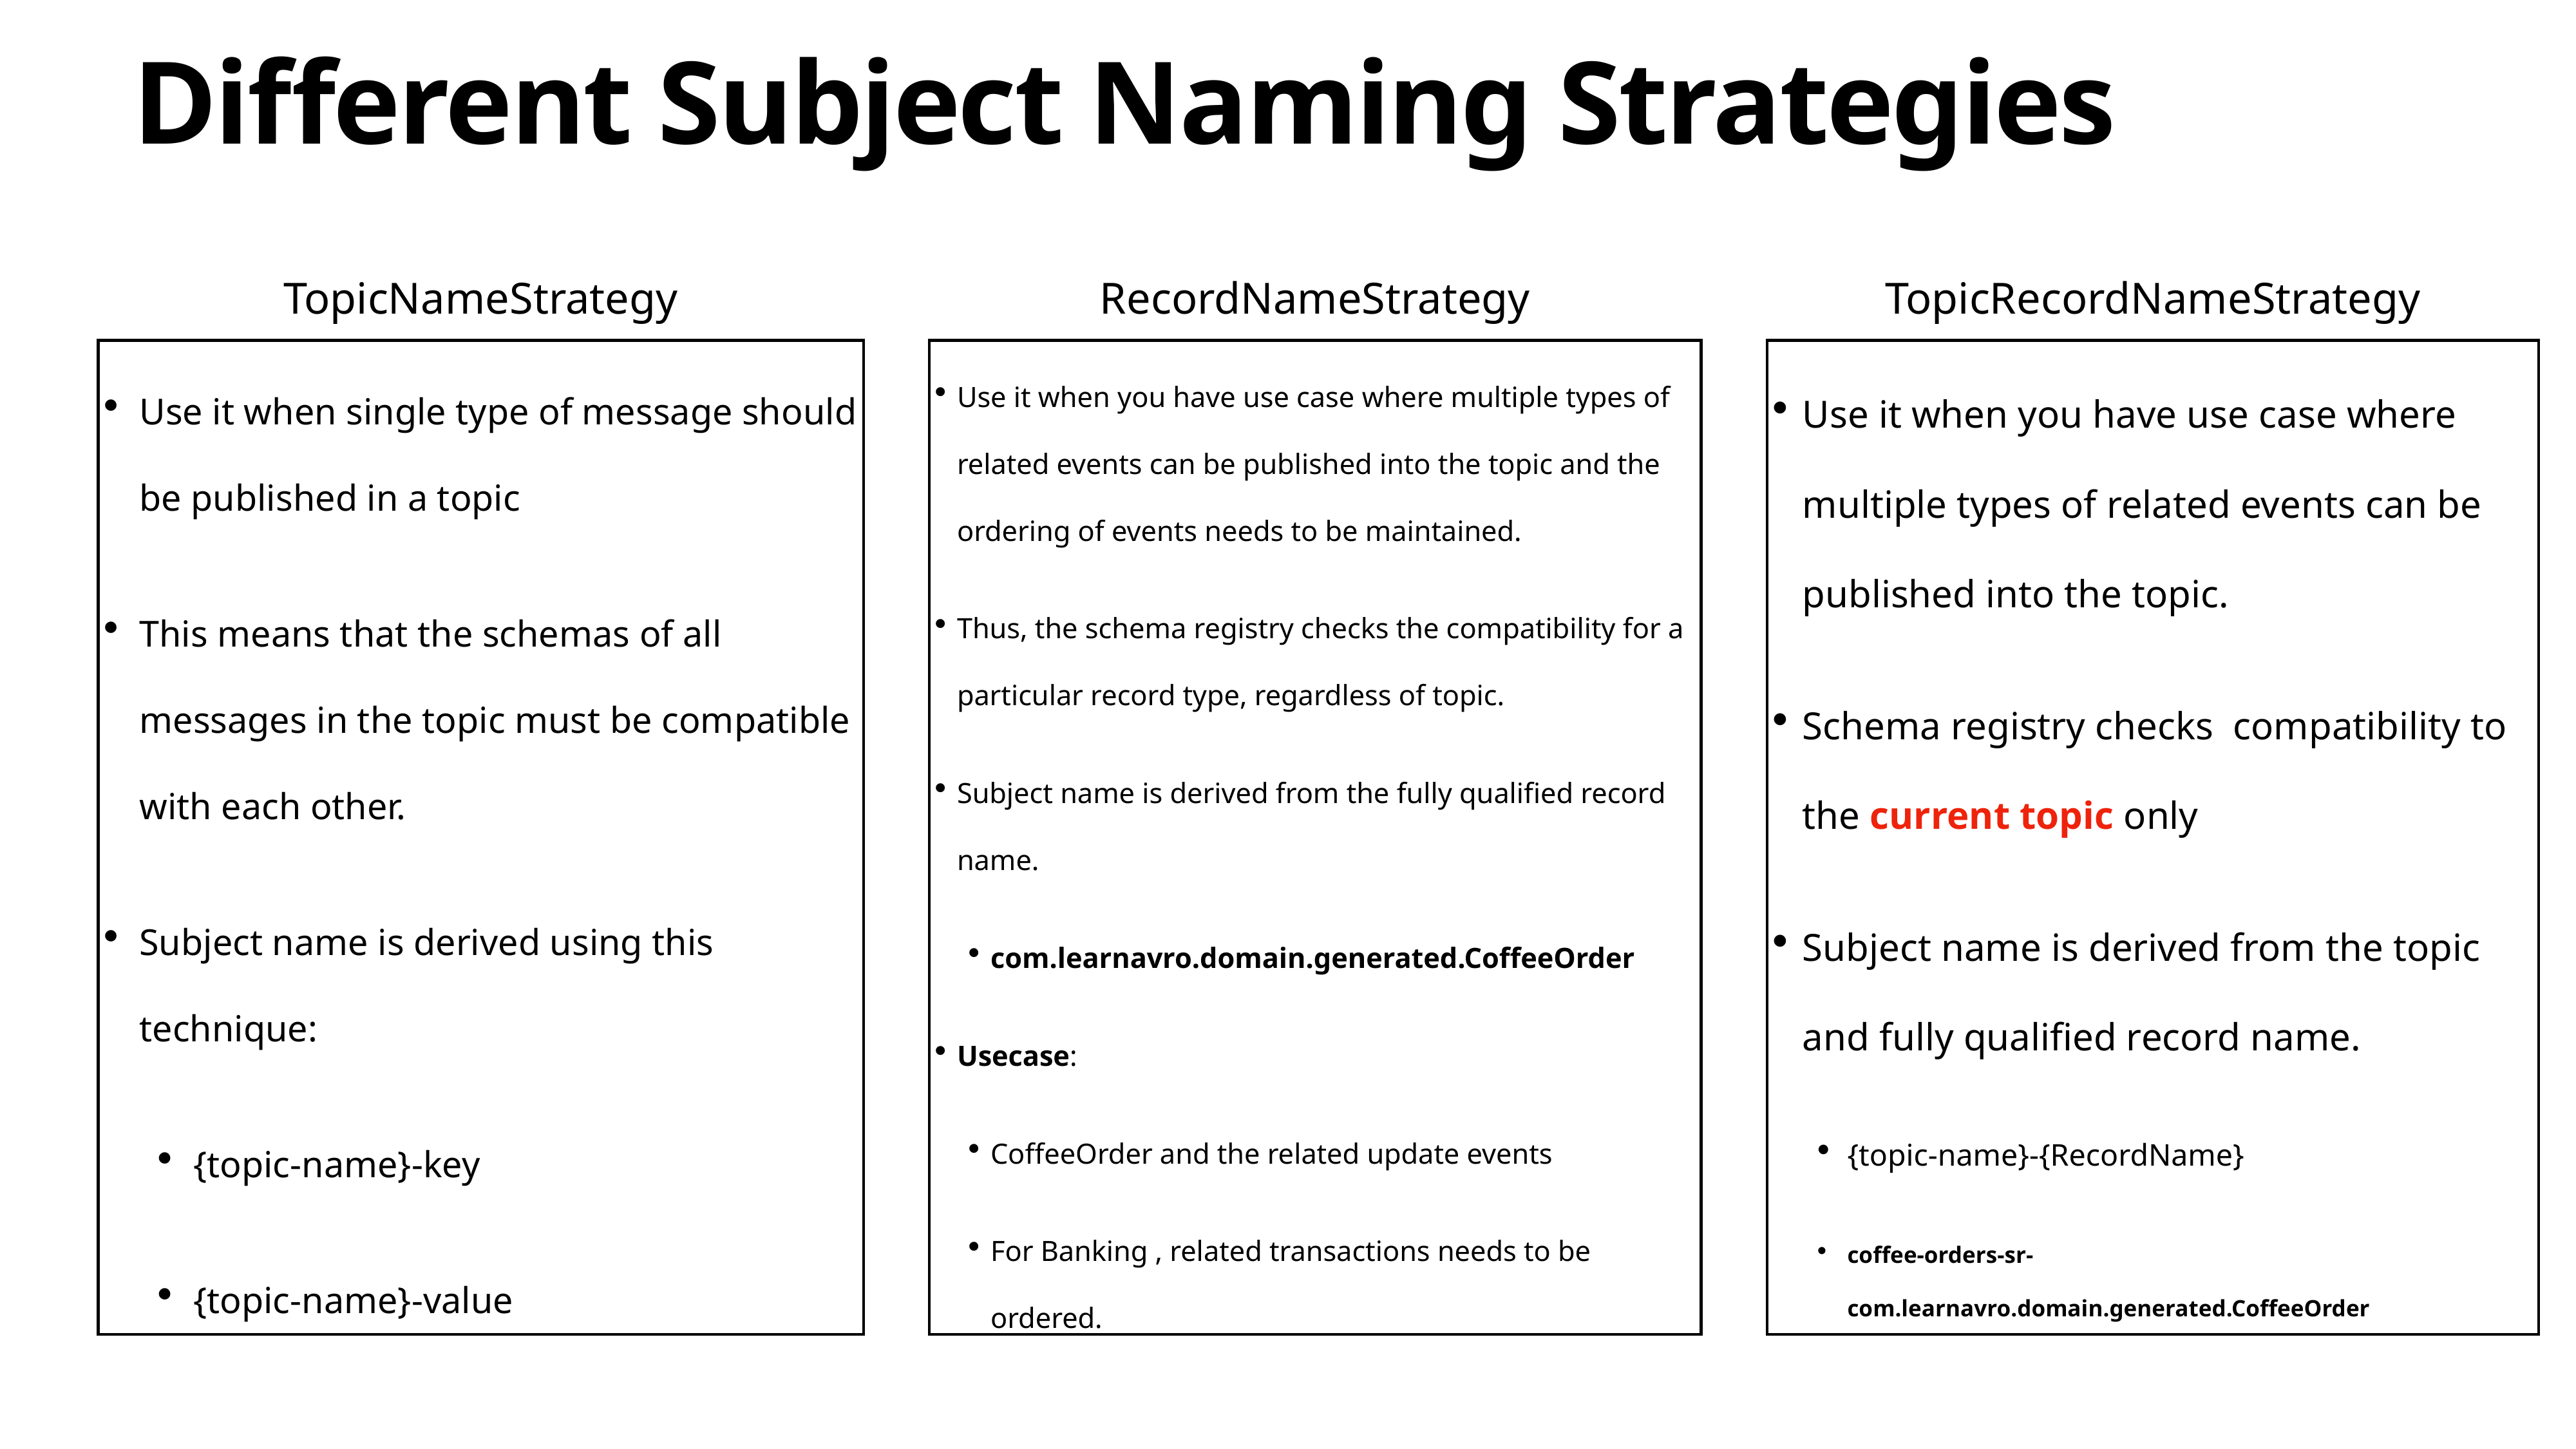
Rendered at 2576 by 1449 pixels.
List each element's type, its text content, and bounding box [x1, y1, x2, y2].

list Use it when you have use case where multiple types of related events can be published into the topic and the ordering of events needs to be maintained. Thus, the schema registry checks the compatibility for a particular record type, regardless of topic. Subject name is derived from the fully qualified record name. com.learnavro.domain.generated.CoffeeOrder Usecase: CoffeeOrder and the related update events For Banking , related transactions needs to be ordered. [929, 339, 1702, 1335]
title Different Subject Naming Strategies [127, 50, 2449, 203]
text_box Use it when single type of message should be published in a topic This means that the schemas of all messages in the topic must be compatible with each other. Subject name is derived using this technique: {topic-name}-key {topic-name}-value [98, 340, 864, 1335]
text_box TopicRecordNameStrategy [1879, 214, 2427, 328]
text_box RecordNameStrategy [1094, 214, 1536, 328]
text_box TopicNameStrategy [278, 214, 684, 328]
text_box Use it when you have use case where multiple types of related events can be published into the topic. Schema registry checks compatibility to the current topic only Subject name is derived from the topic and fully qualified record name. {topic-name}-{RecordName} coffee-orders-sr-com.learnavro.domain.generated.CoffeeOrder [1766, 340, 2539, 1335]
